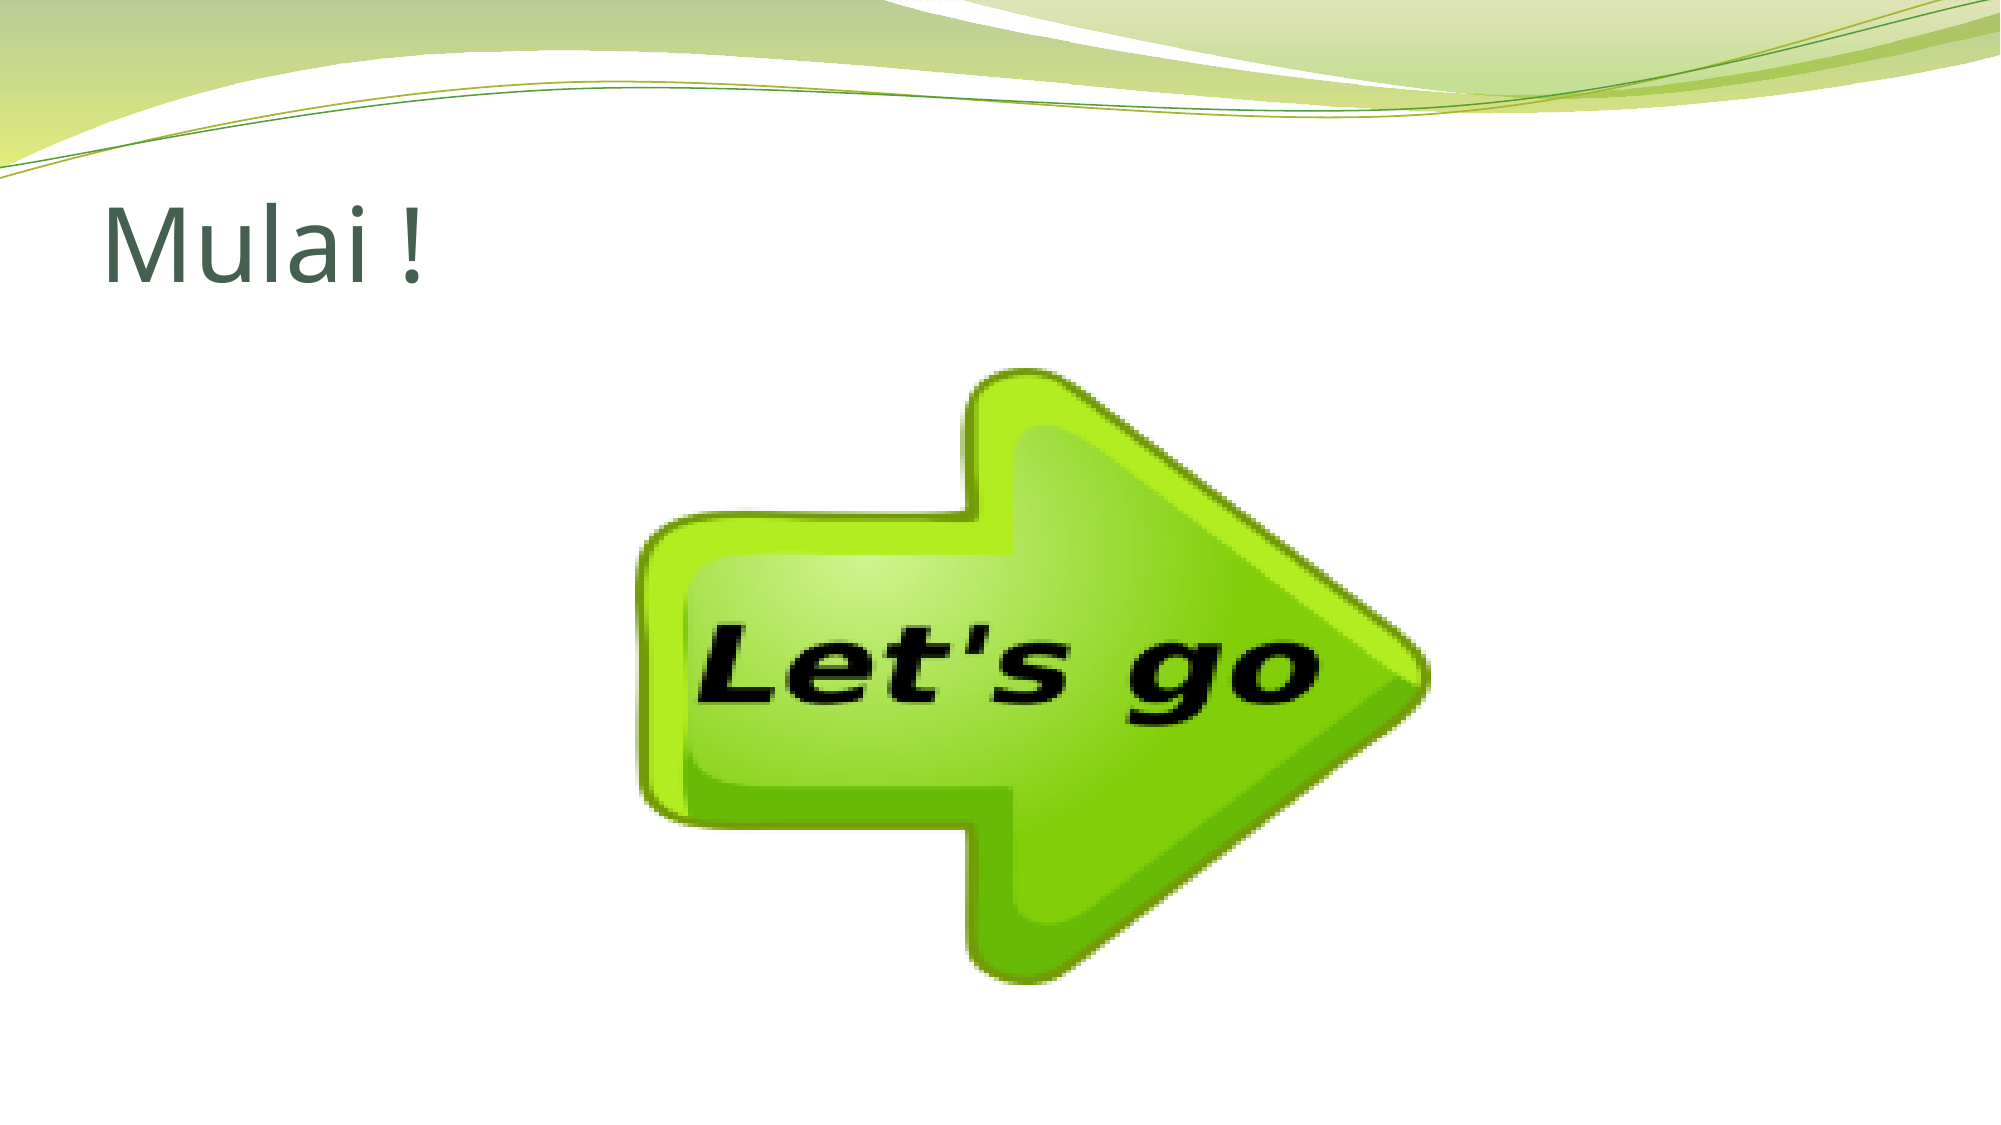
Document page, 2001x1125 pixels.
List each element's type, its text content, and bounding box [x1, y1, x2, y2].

title Mulai ! [99, 115, 1900, 303]
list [635, 368, 1431, 985]
